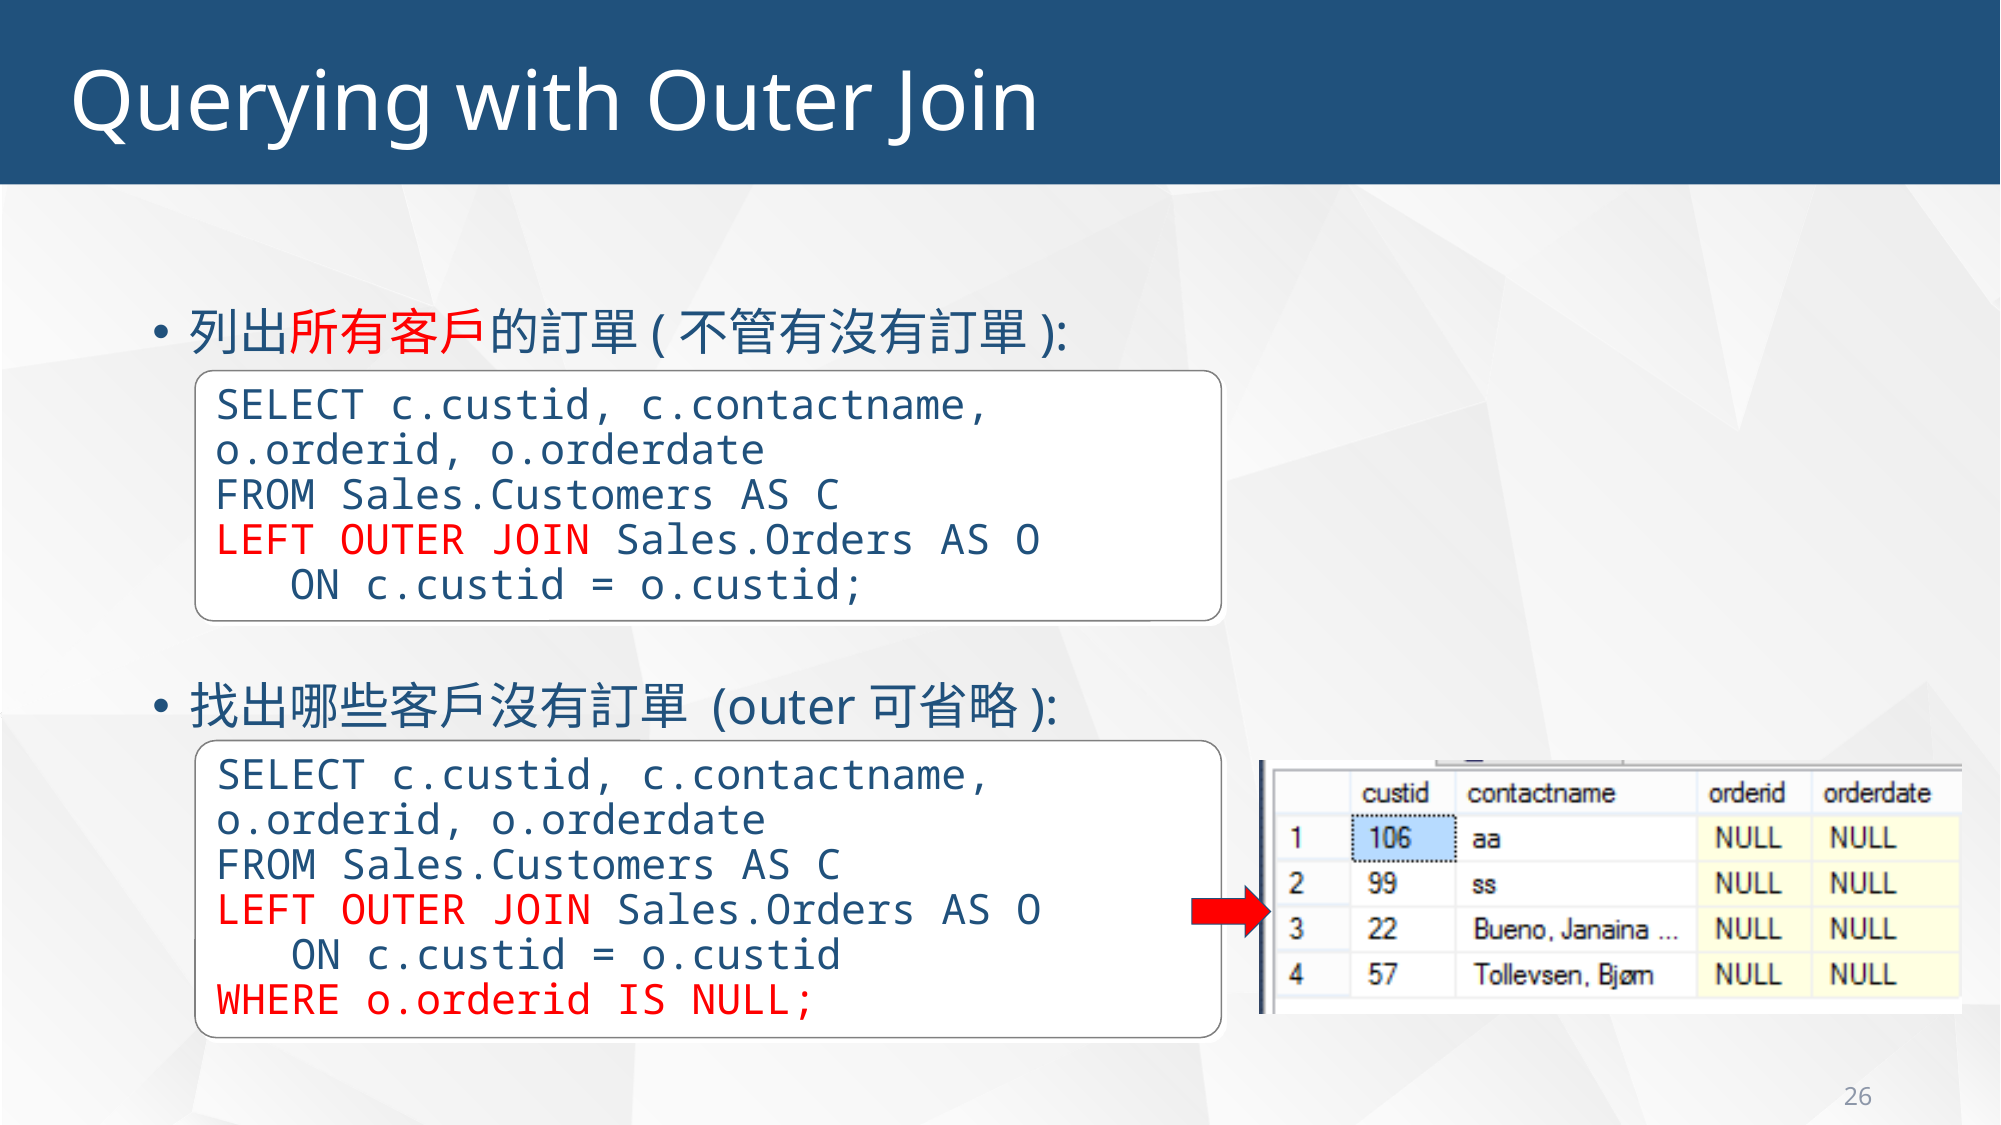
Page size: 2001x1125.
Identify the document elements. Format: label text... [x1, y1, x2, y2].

text_box SELECT c.custid, c.contactname, o.orderid, o.orderdate FROM Sales.Customers AS C LEFT OUTER JOIN Sales.Orders AS O ON c.custid = o.custid WHERE o.orderid IS NULL; [195, 740, 1222, 1038]
text_box [1191, 884, 1259, 939]
list 列出所有客戶的訂單(不管有沒有訂單): 找出哪些客戶沒有訂單 (outer可省略): [137, 299, 1863, 1014]
picture [0, 0, 2001, 1125]
list Querying with Outer Join [55, 51, 1945, 133]
text_box SELECT c.custid, c.contactname, o.orderid, o.orderdate FROM Sales.Customers AS C LEFT OUTER JOIN Sales.Orders AS O ON c.custid = o.custid; [195, 370, 1222, 621]
